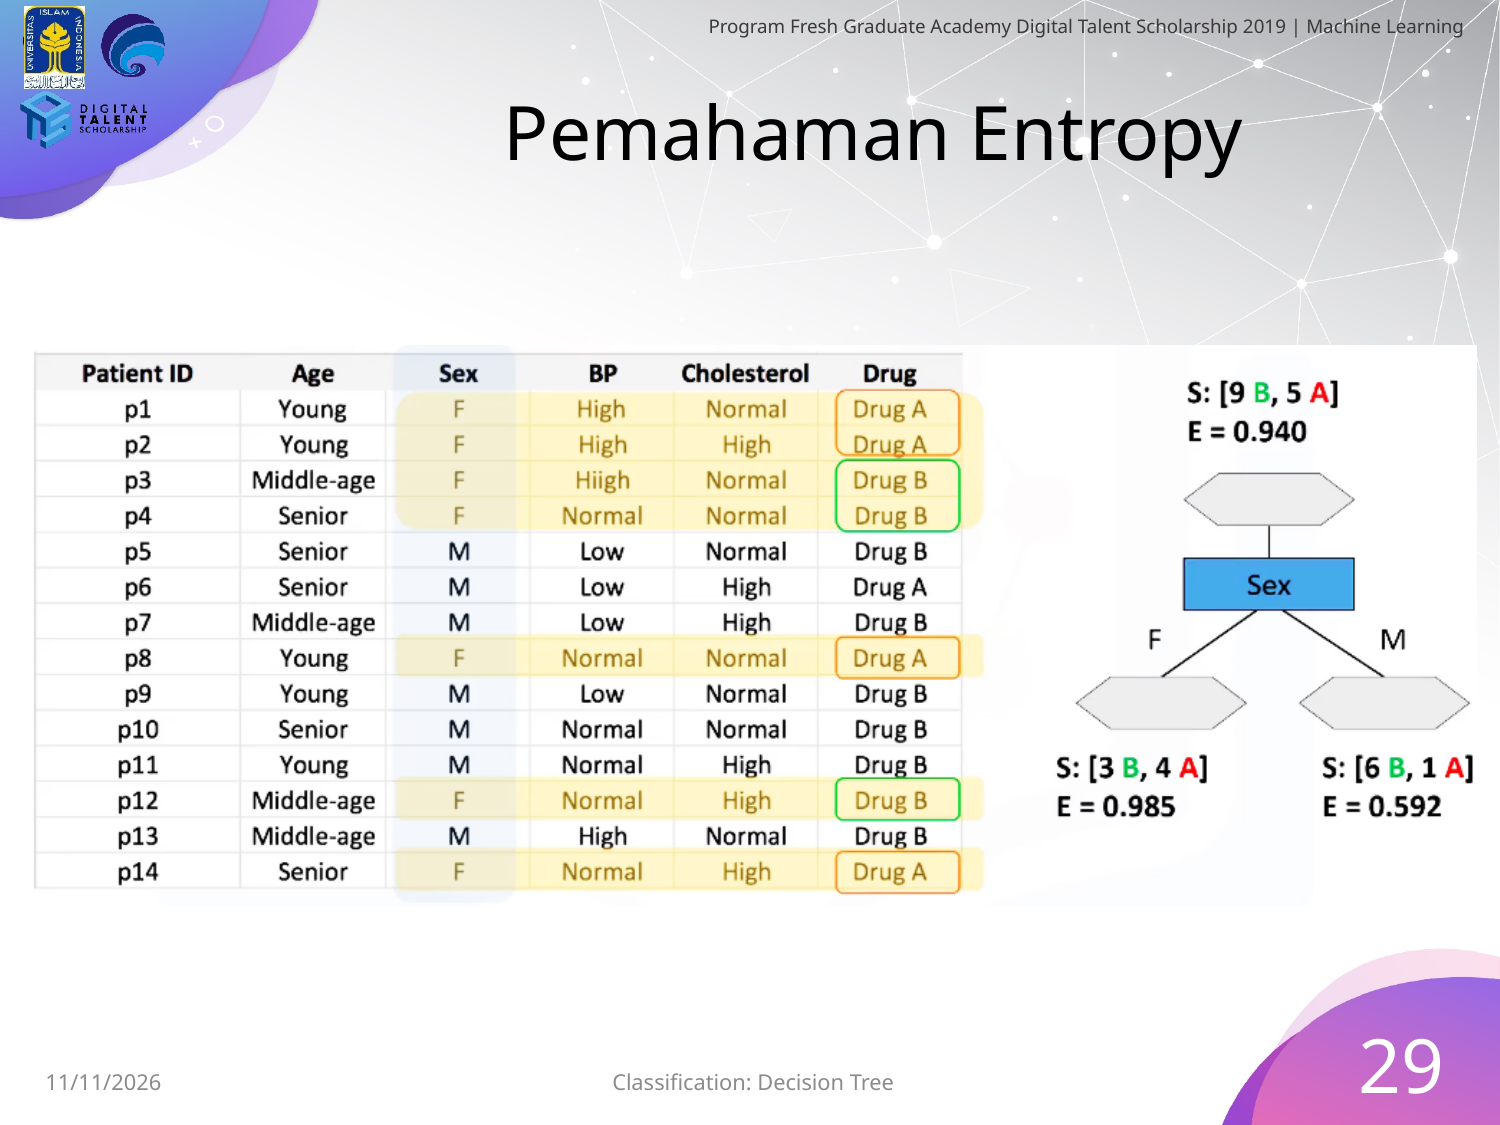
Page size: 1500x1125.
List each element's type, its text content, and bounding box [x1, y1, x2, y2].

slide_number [30, 1053, 272, 1114]
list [30, 344, 1477, 907]
picture [0, 0, 1500, 1125]
slide_number 29 [1327, 1025, 1477, 1115]
footer Classification: Decision Tree [386, 1053, 1121, 1114]
title Pemahaman Entropy [271, 66, 1477, 207]
